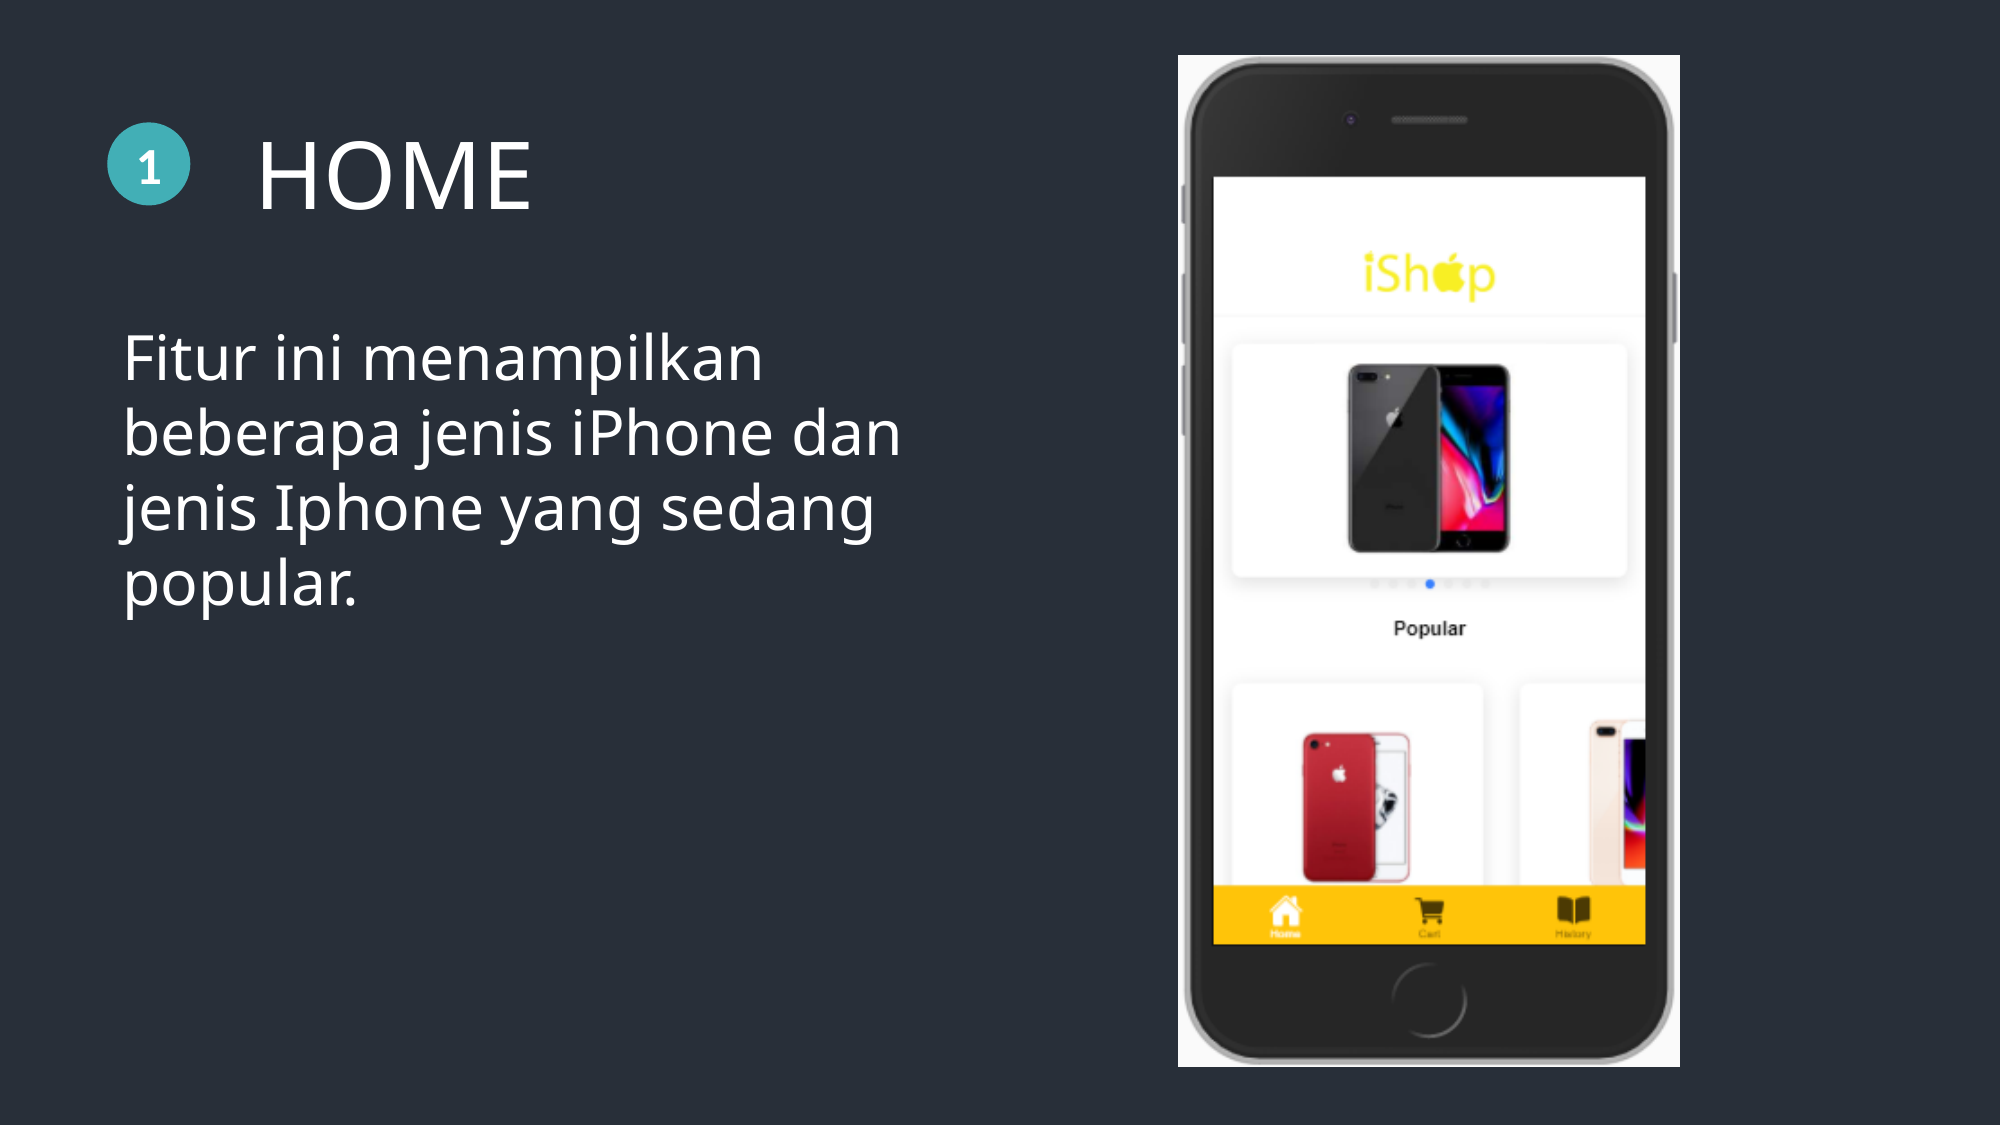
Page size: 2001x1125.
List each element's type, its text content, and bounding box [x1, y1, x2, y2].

text_box HOME [239, 108, 777, 236]
text_box Fitur ini menampilkan beberapa jenis iPhone dan jenis Iphone yang sedang popular. [107, 310, 1019, 626]
text_box 1 [106, 121, 192, 207]
picture [1178, 55, 1680, 1067]
